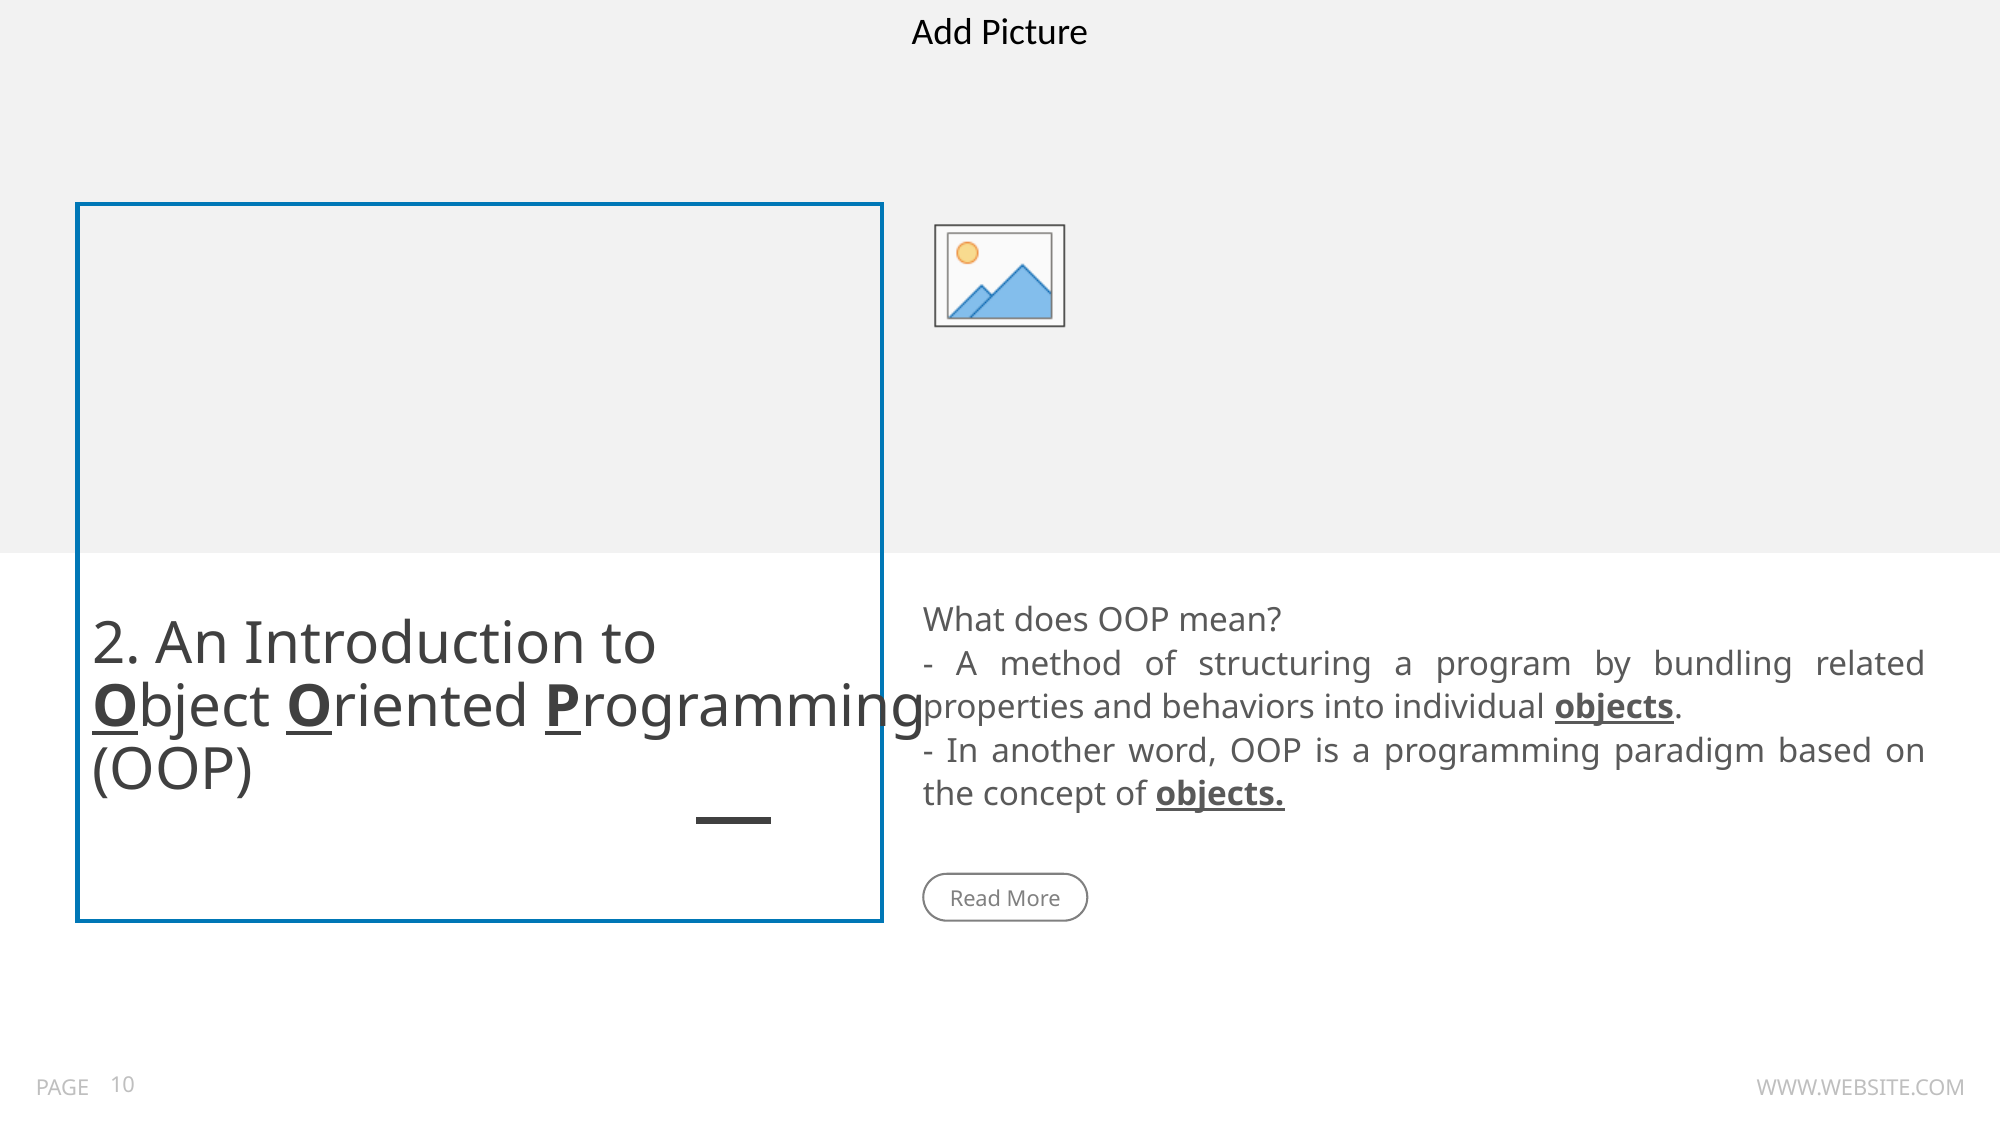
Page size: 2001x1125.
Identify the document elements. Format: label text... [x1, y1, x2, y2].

picture [0, 0, 2000, 553]
picture [81, 207, 879, 553]
text_box 2. An Introduction to Object Oriented Programming (OOP) [77, 605, 954, 810]
text_box What does OOP mean? - A method of structuring a program by bundling related properties and behaviors into individual objects. - In another word, OOP is a programming paradigm based on the concept of objects. [908, 587, 1942, 902]
text_box [76, 553, 883, 922]
text_box Read More [922, 872, 1089, 922]
